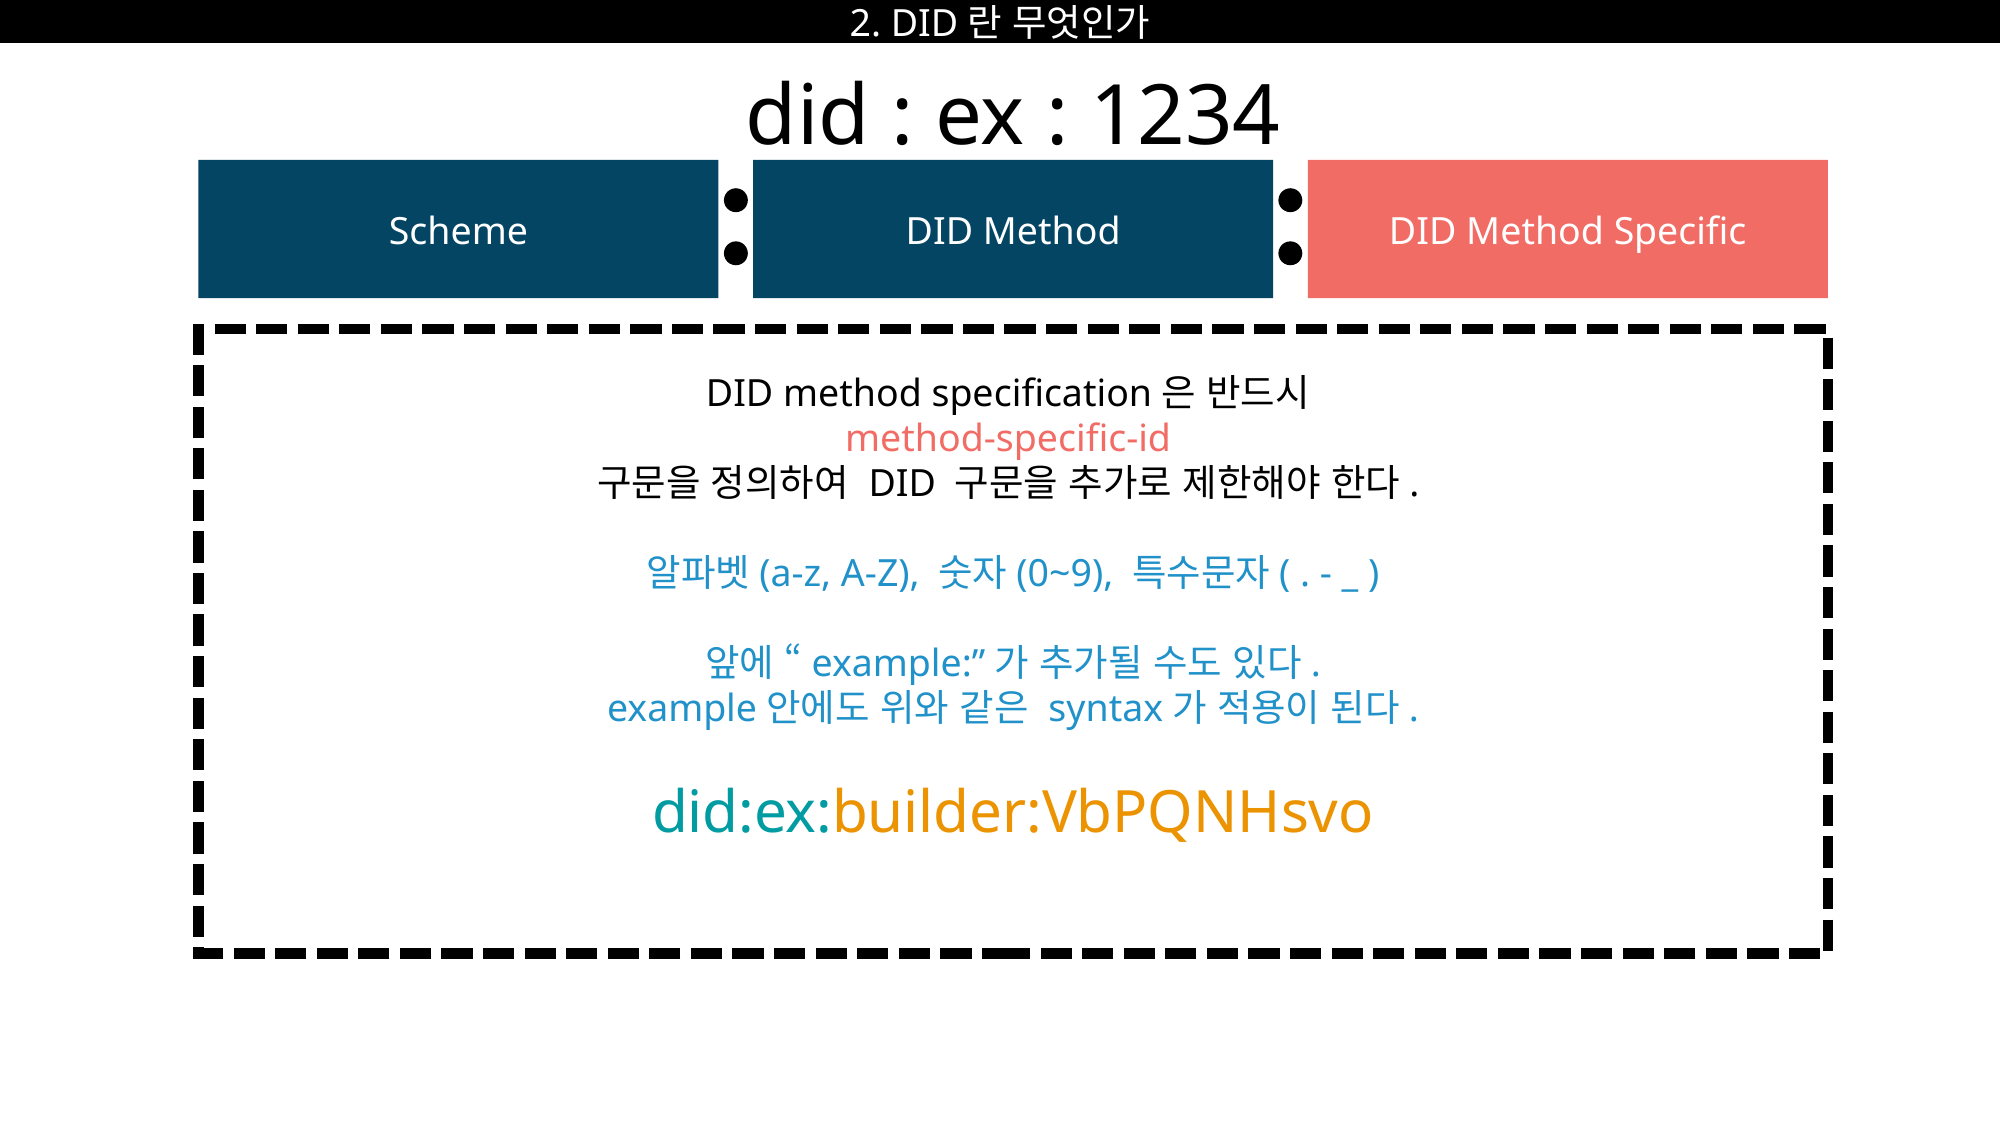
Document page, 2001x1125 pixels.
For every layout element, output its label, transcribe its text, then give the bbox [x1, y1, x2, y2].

text_box [723, 188, 748, 213]
text_box did : ex : 1234 [196, 54, 1830, 169]
text_box DID Method [752, 169, 1274, 299]
text_box 2. DID란 무엇인가 [0, 0, 2000, 43]
text_box DID Method Specific [1307, 169, 1829, 299]
text_box [1278, 188, 1303, 213]
text_box Scheme [197, 169, 719, 299]
text_box DID method specification은 반드시 method-specific-id 구문을 정의하여 DID 구문을 추가로 제한해야 한다. 알파벳(a-z, A-Z), 숫자(0~9), 특수문자( . - _ ) 앞에 “example:”가 추가될 수도 있다. example안에도 위와 같은 syntax가 적용이 된다. did:ex:builder:VbPQNHsvo [197, 328, 1829, 954]
text_box [1278, 241, 1303, 266]
text_box [723, 241, 748, 266]
